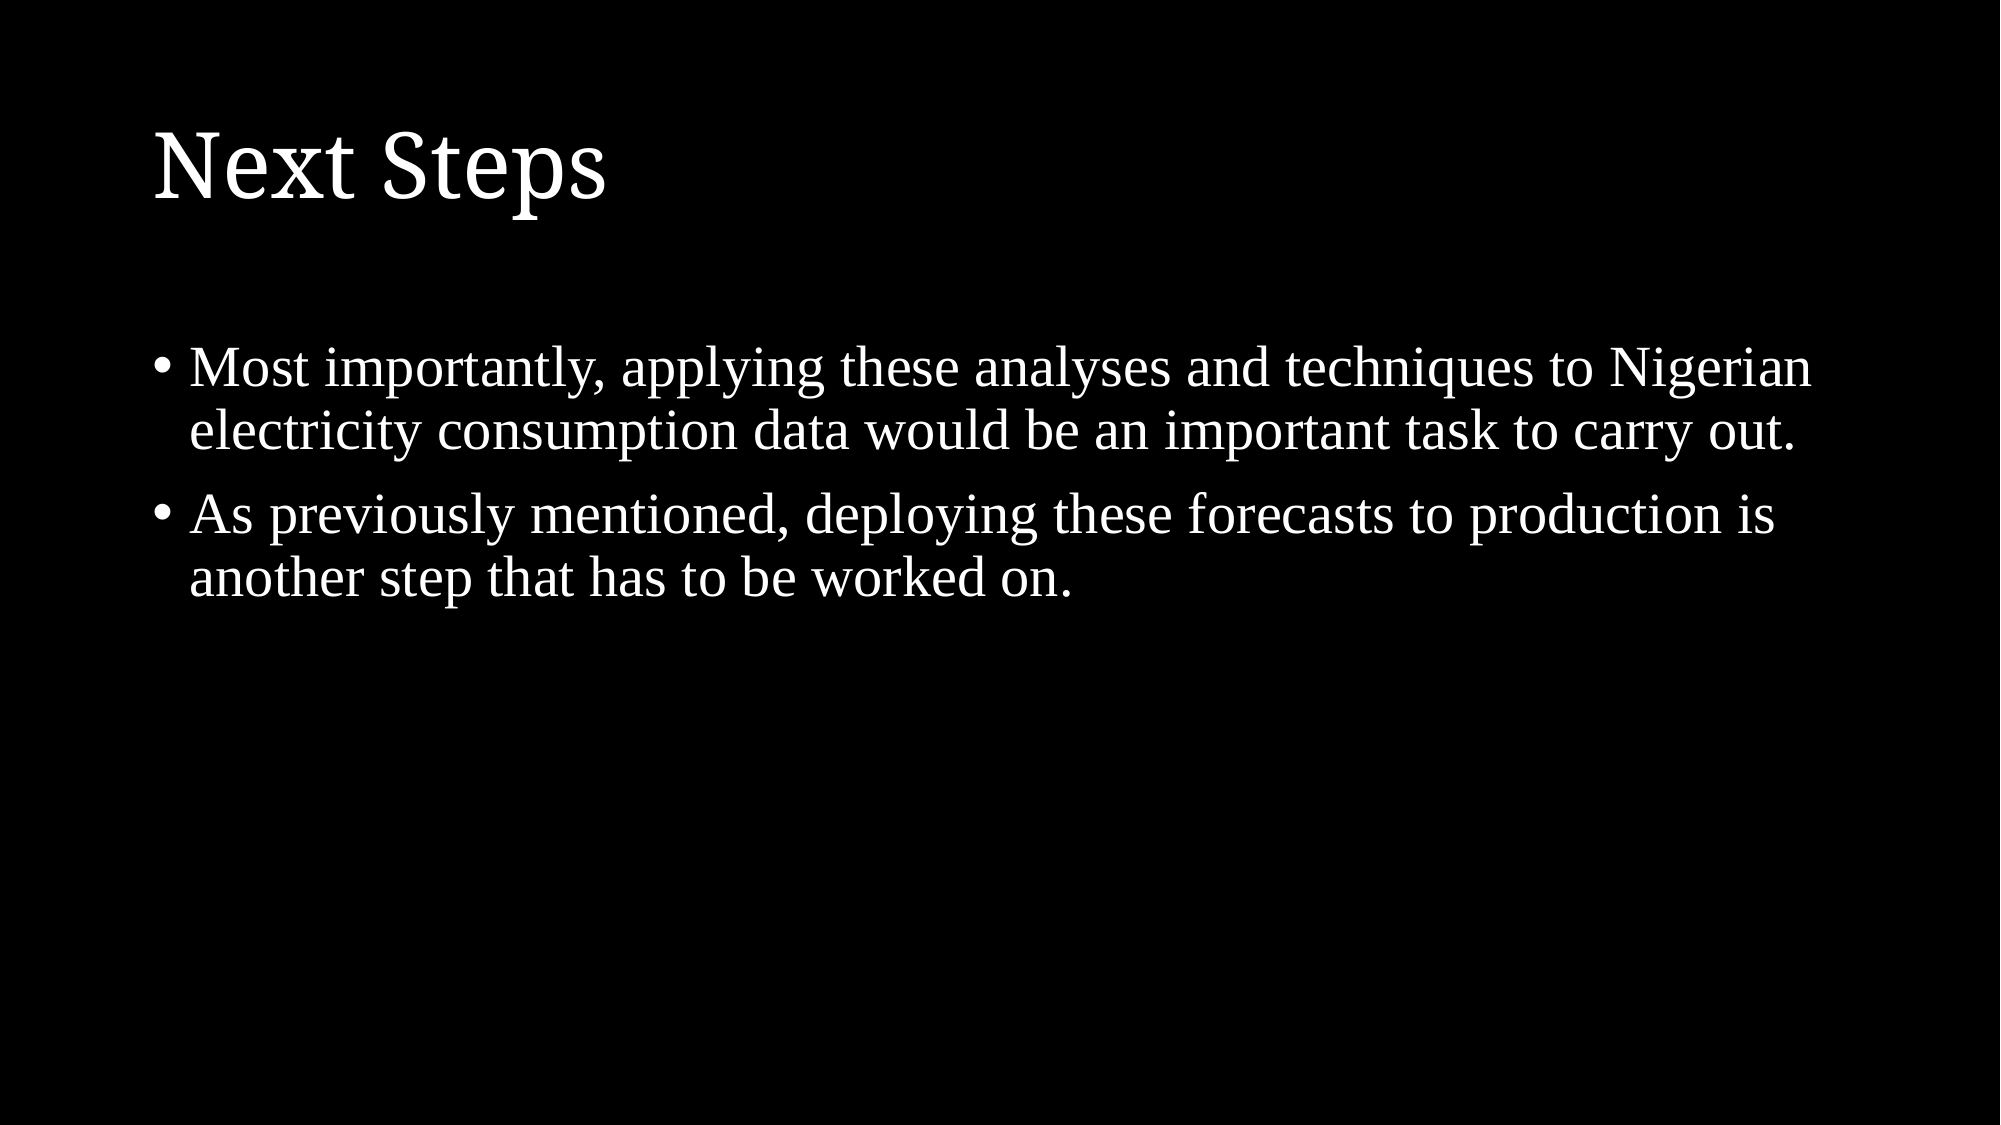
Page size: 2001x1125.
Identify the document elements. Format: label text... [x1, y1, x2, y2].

list Most importantly, applying these analyses and techniques to Nigerian electricity consumption data would be an important task to carry out. As previously mentioned, deploying these forecasts to production is another step that has to be worked on. [137, 328, 1863, 1043]
title Next Steps [137, 59, 1863, 278]
